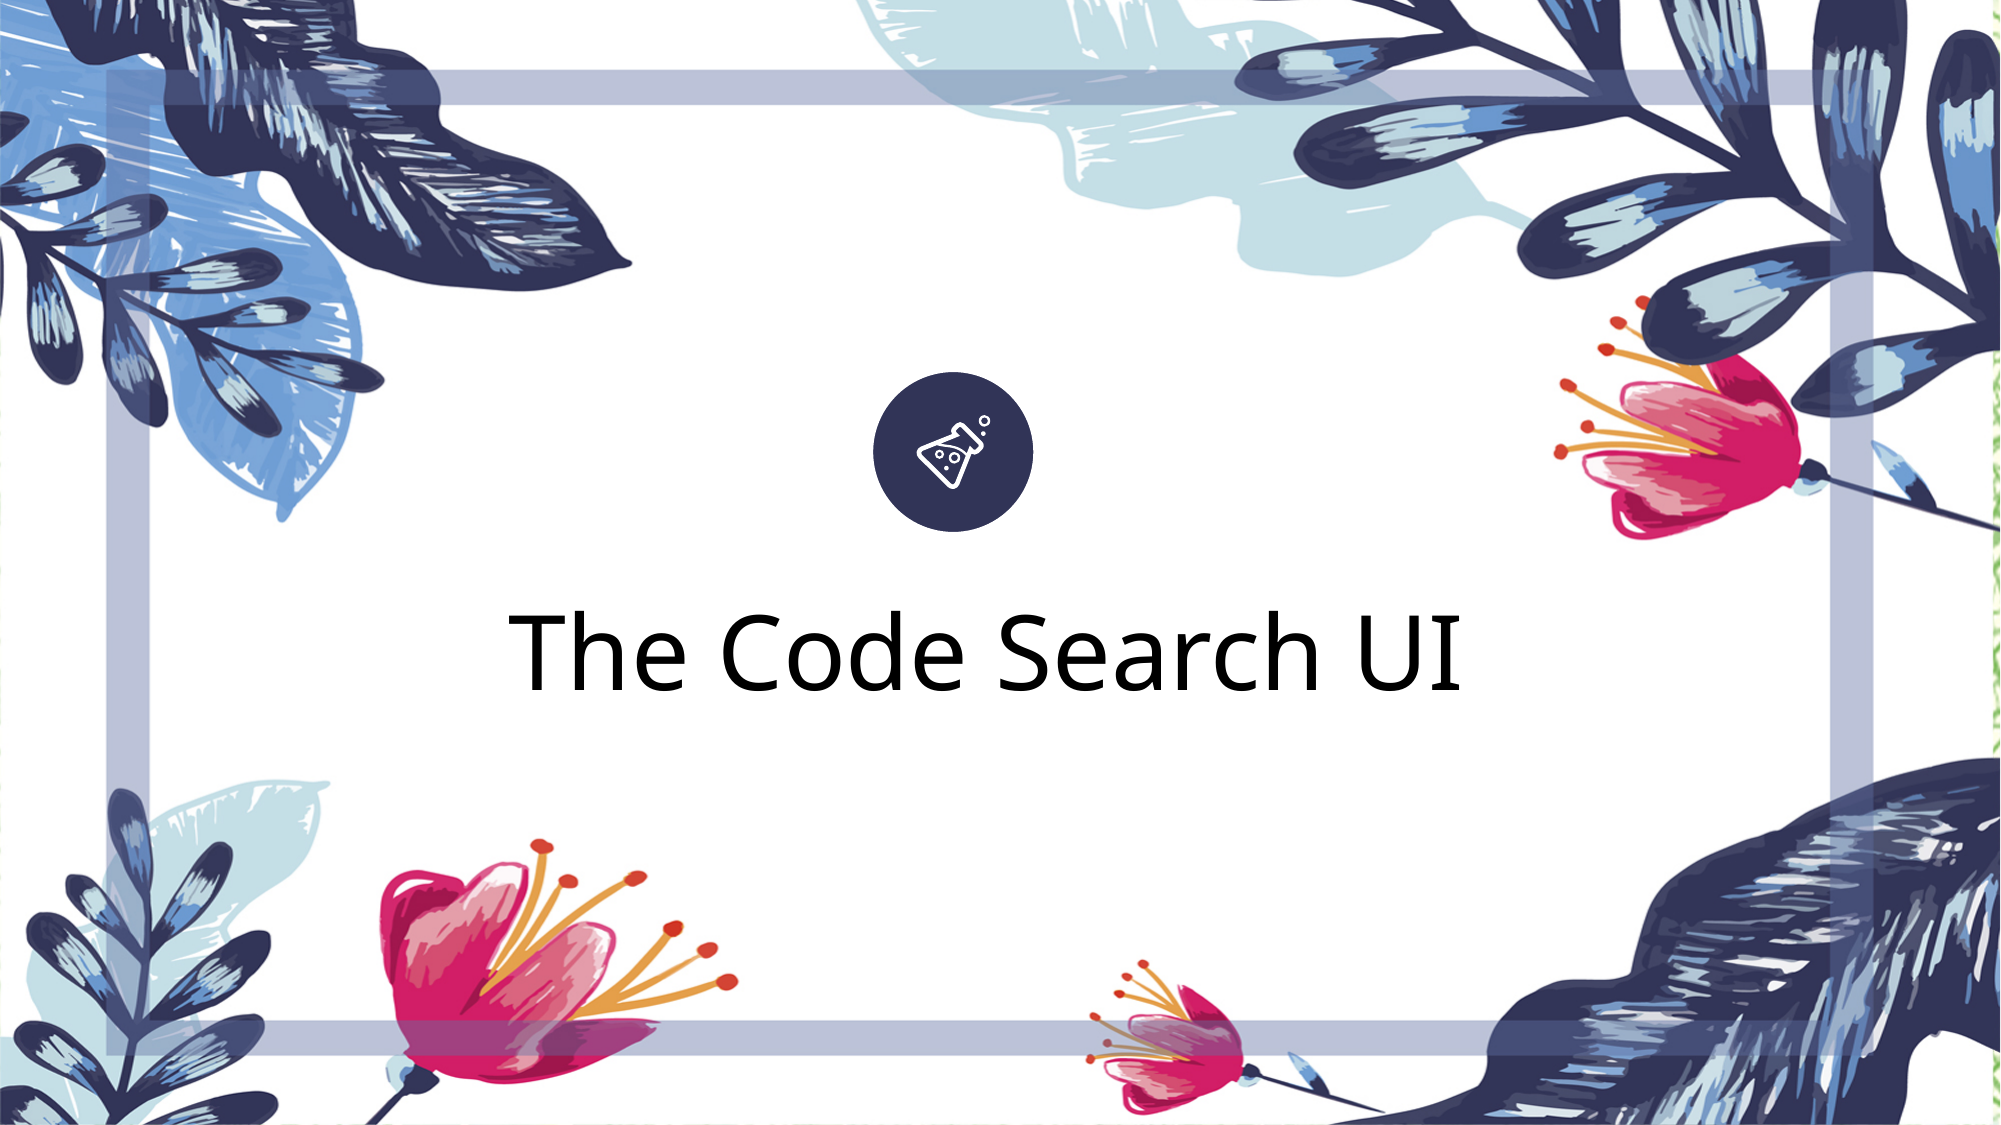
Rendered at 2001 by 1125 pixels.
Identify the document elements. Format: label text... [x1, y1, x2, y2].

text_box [871, 370, 1035, 534]
picture [0, 0, 2001, 1125]
text_box The Code Search UI [144, 582, 1830, 715]
